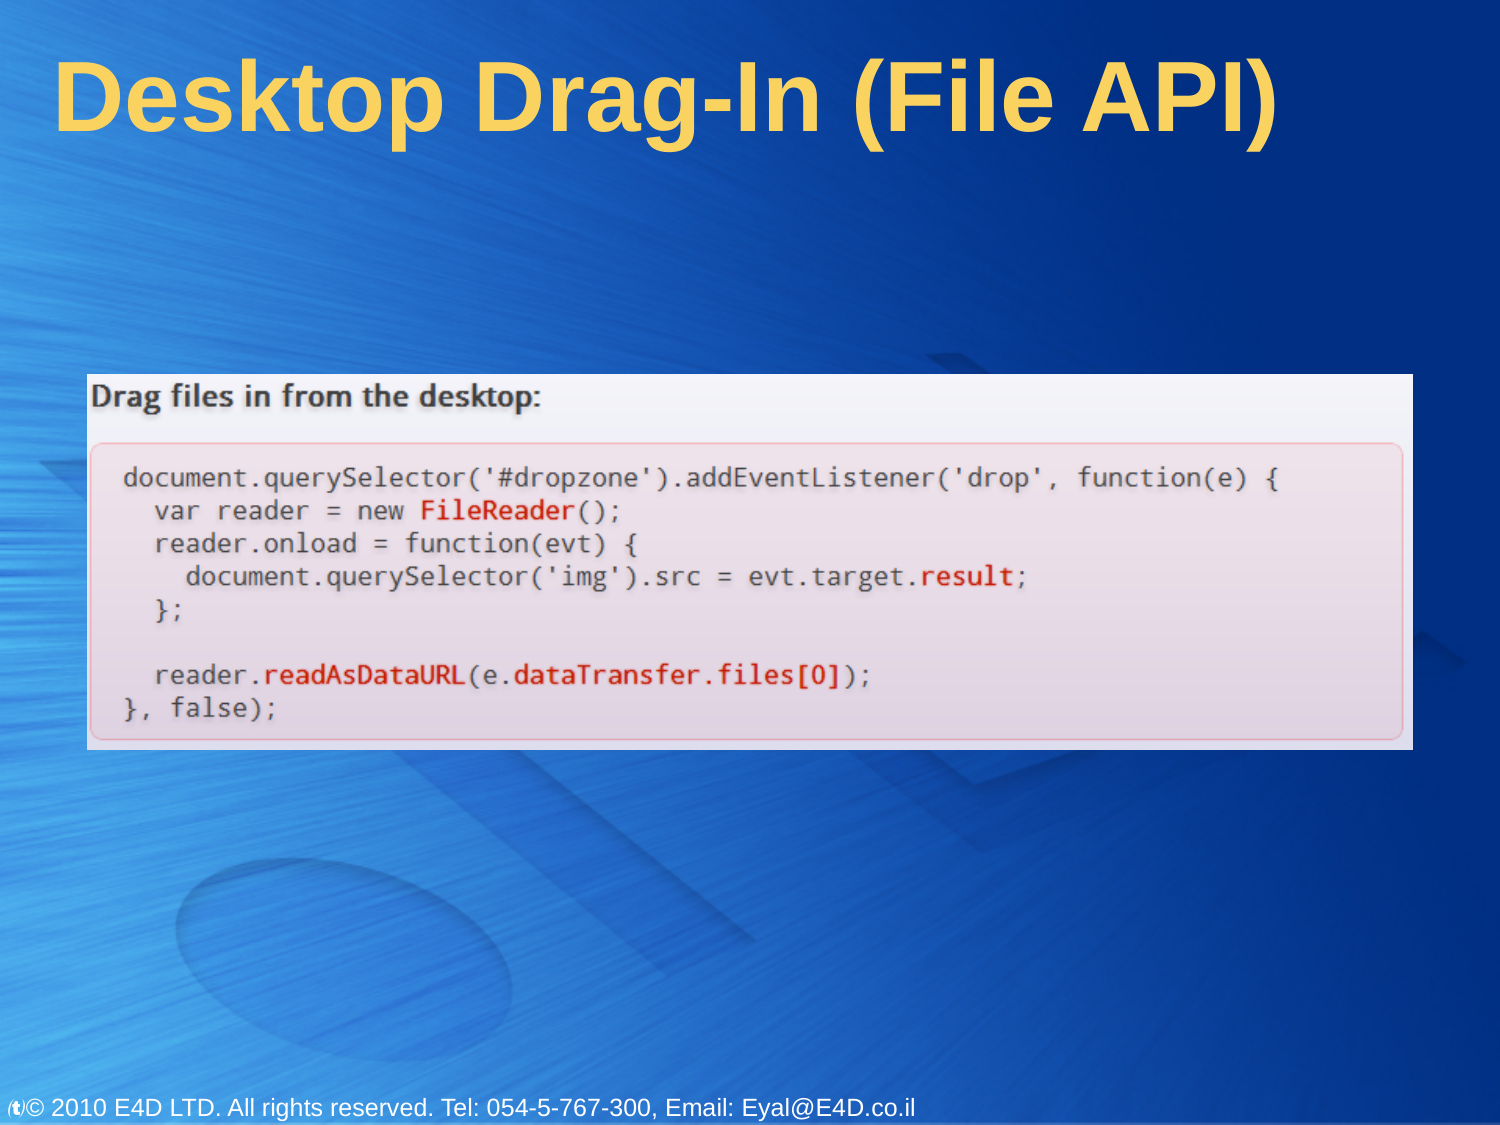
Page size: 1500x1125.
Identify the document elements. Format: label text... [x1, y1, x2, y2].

title Desktop Drag-In (File API) [37, 37, 1469, 161]
picture [0, 0, 1500, 1125]
